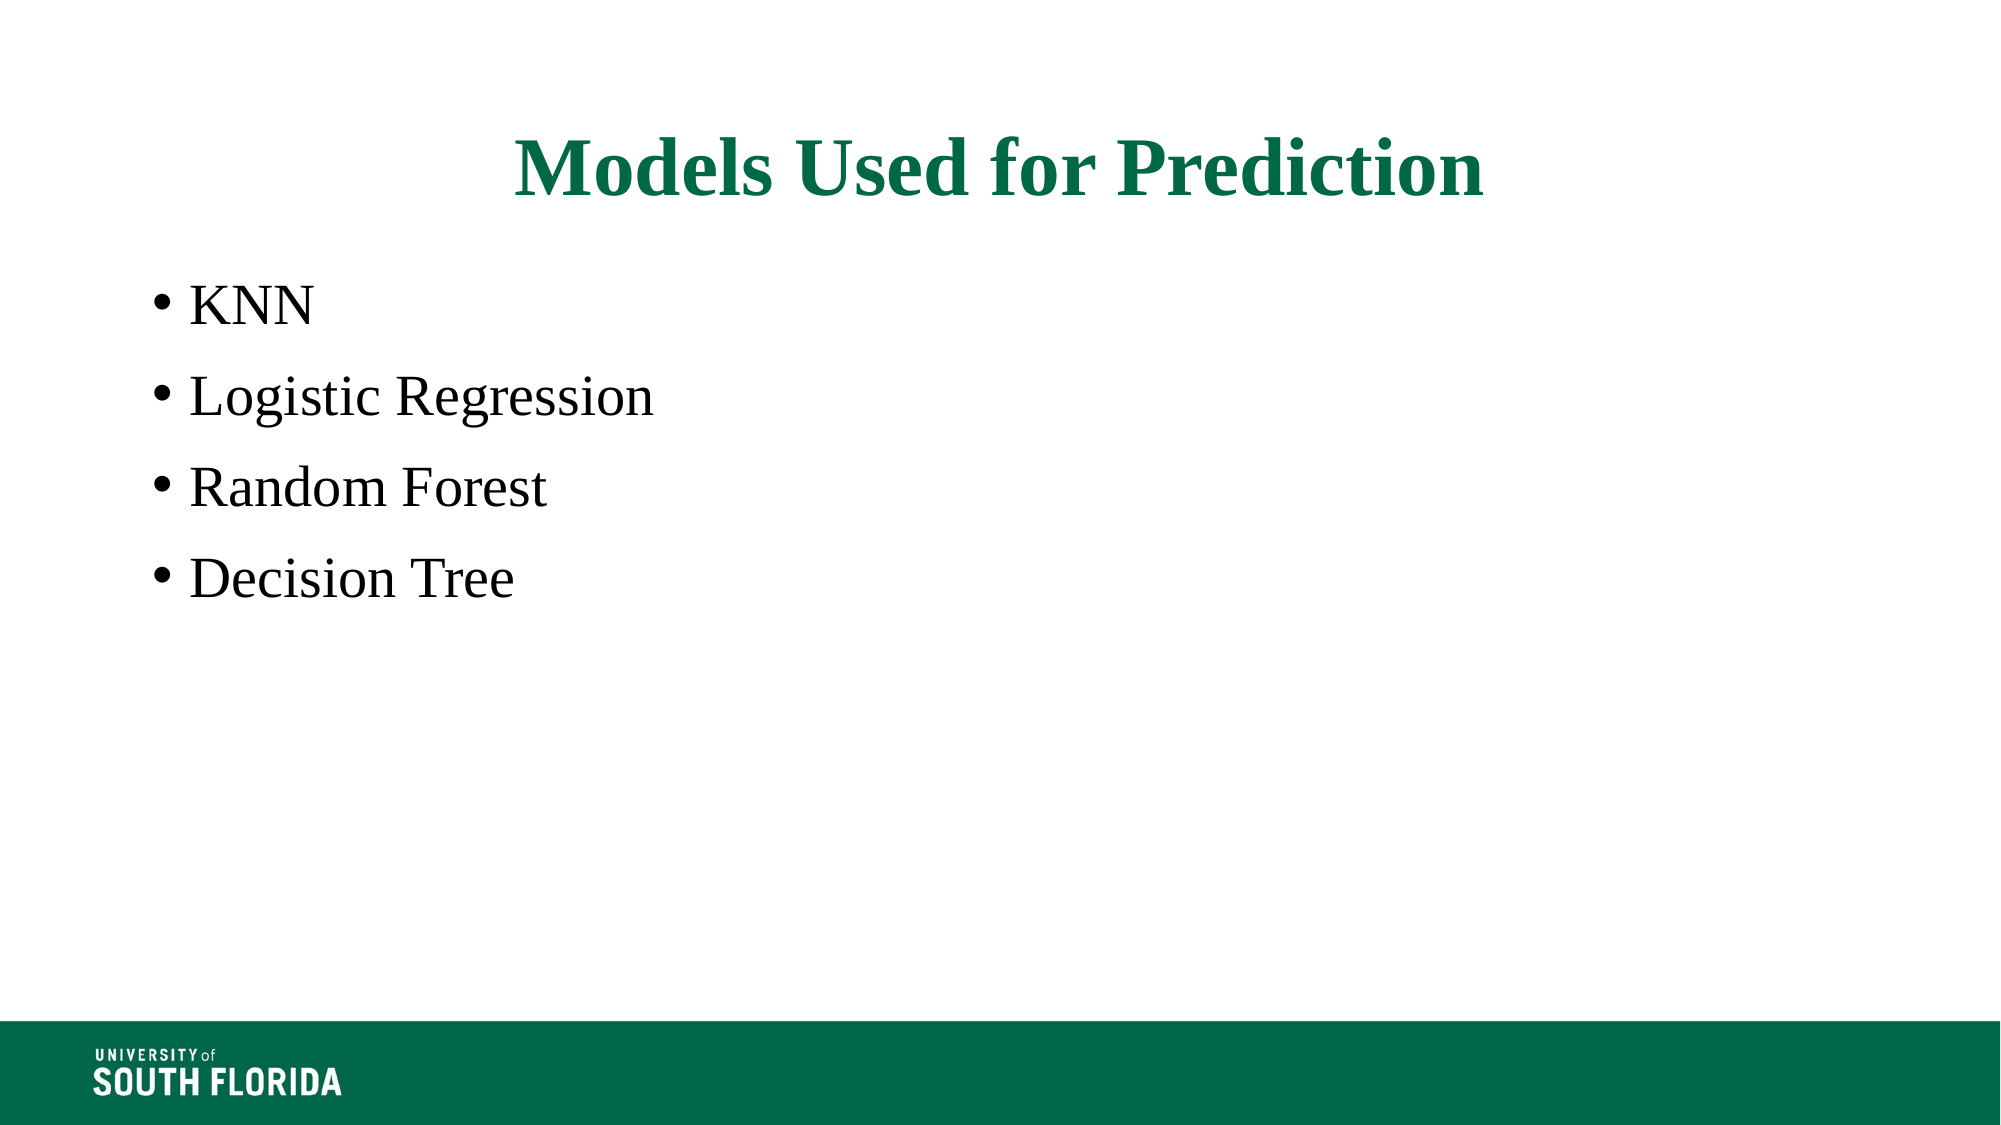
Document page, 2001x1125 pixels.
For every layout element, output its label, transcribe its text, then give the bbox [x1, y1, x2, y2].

picture [0, 0, 2001, 1125]
title Models Used for Prediction [137, 59, 1863, 259]
list KNN Logistic Regression Random Forest Decision Tree [137, 259, 1863, 973]
